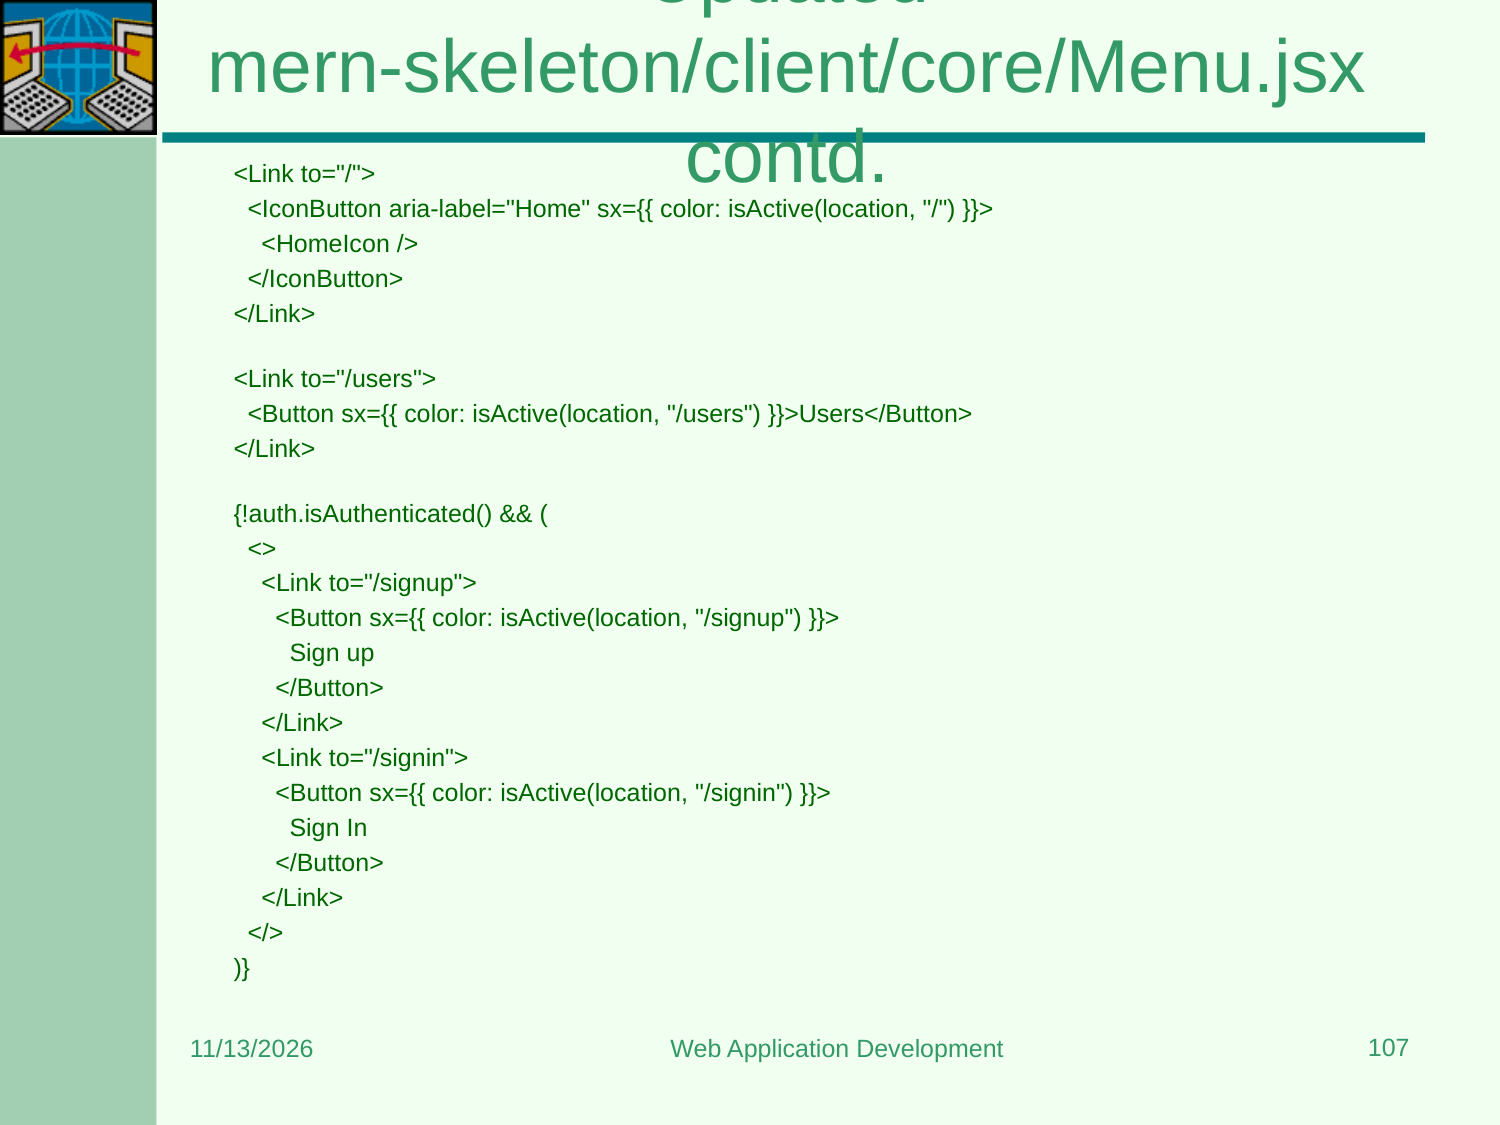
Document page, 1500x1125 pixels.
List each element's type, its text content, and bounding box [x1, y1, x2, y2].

footer Web Application Development [462, 1024, 1213, 1104]
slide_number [174, 1024, 438, 1104]
picture [0, 0, 157, 135]
list <Link to="/"> <IconButton aria-label="Home" sx={{ color: isActive(location, "/") }}> <HomeIcon /> </IconButton> </Link> <Link to="/users"> <Button sx={{ color: isActive(location, "/users") }}>Users</Button> </Link> {!auth.isAuthenticated() && ( <> <Link to="/signup"> <Button sx={{ color: isActive(location, "/signup") }}> Sign up </Button> </Link> <Link to="/signin"> <Button sx={{ color: isActive(location, "/signin") }}> Sign In </Button> </Link> </> )} [162, 149, 1488, 1013]
title Updated mern-skeleton/client/core/Menu.jsx contd. [150, 0, 1425, 125]
slide_number 107 [1237, 1024, 1426, 1103]
